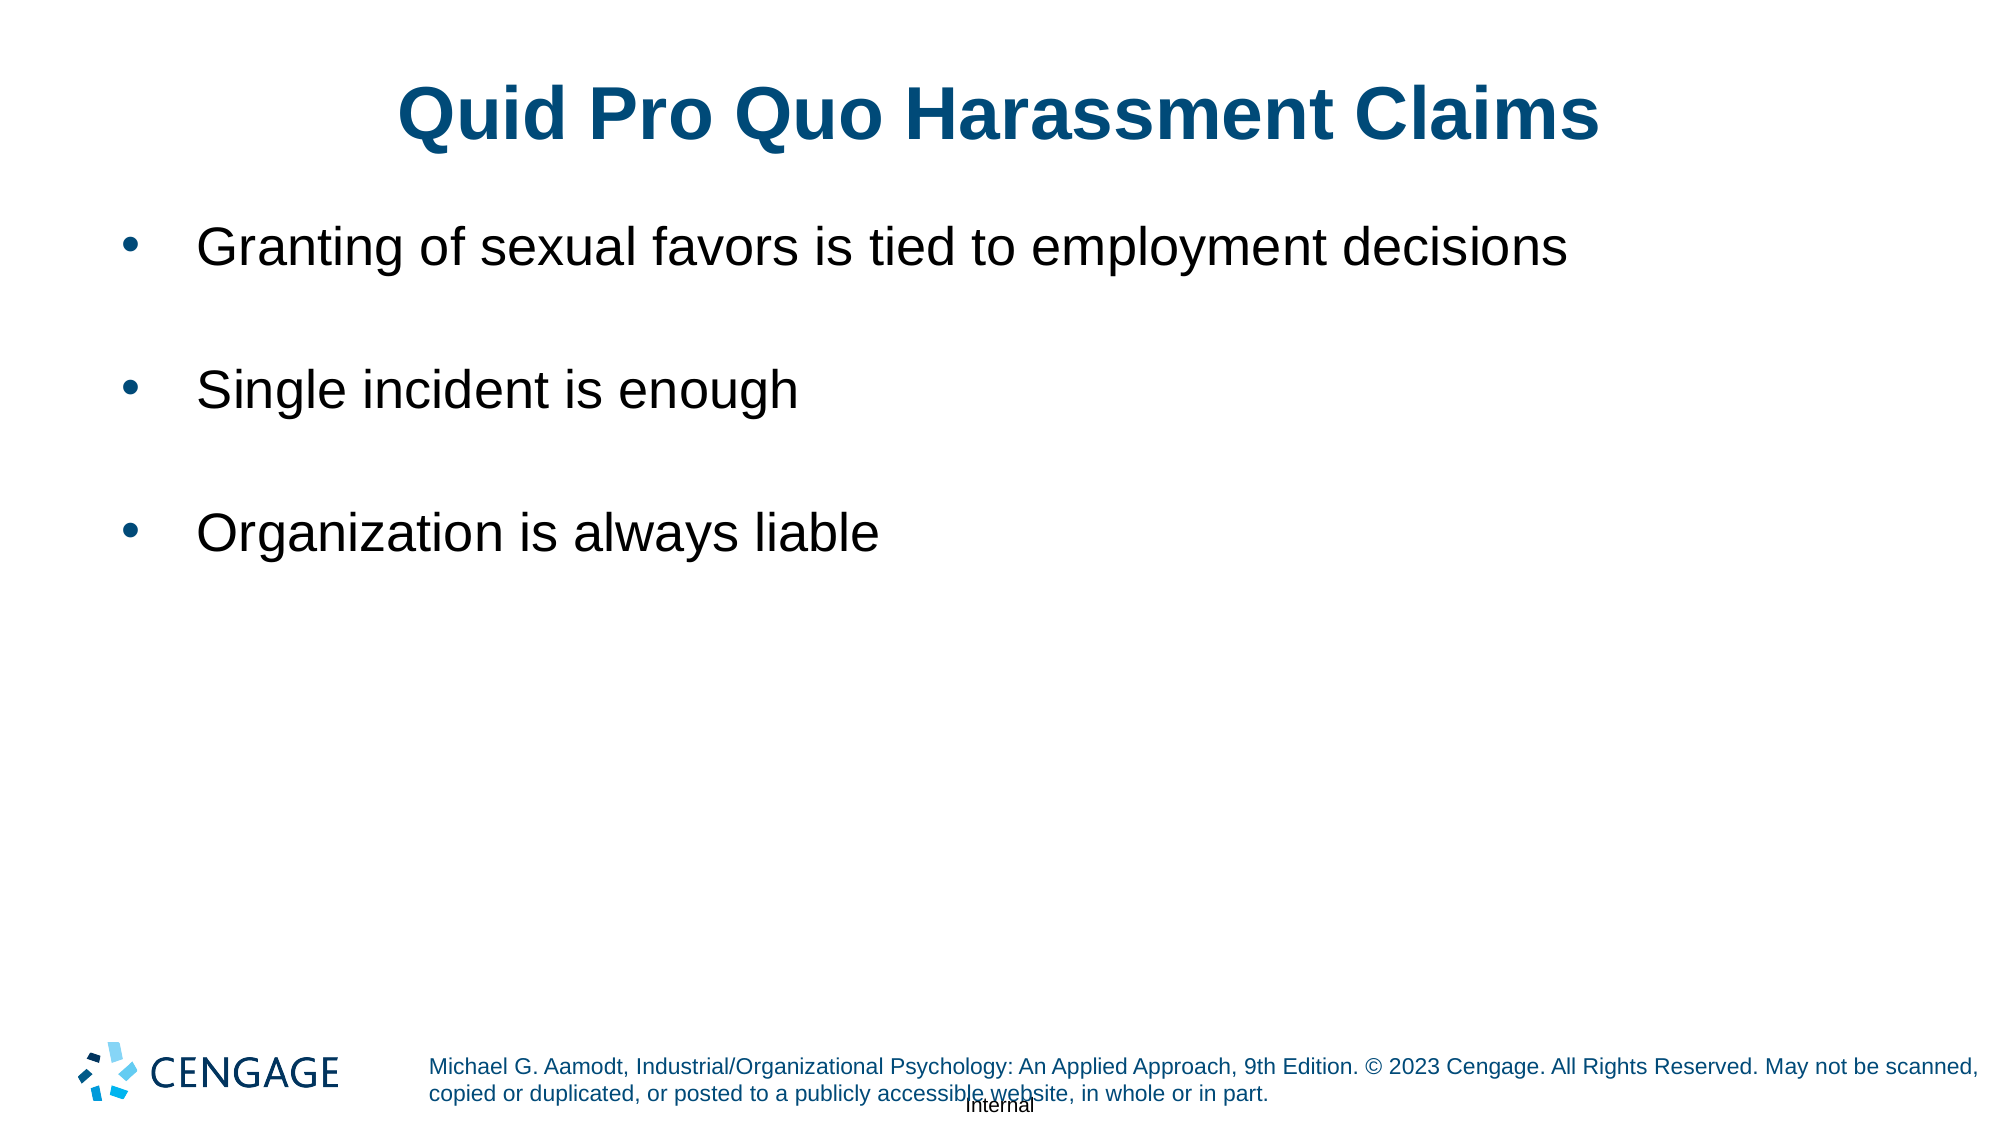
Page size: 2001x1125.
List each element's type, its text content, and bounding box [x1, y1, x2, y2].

picture [78, 1042, 338, 1101]
title Quid Pro Quo Harassment Claims [137, 34, 1863, 196]
list Granting of sexual favors is tied to employment decisions Single incident is enough Organization is always liable [121, 211, 1880, 1000]
